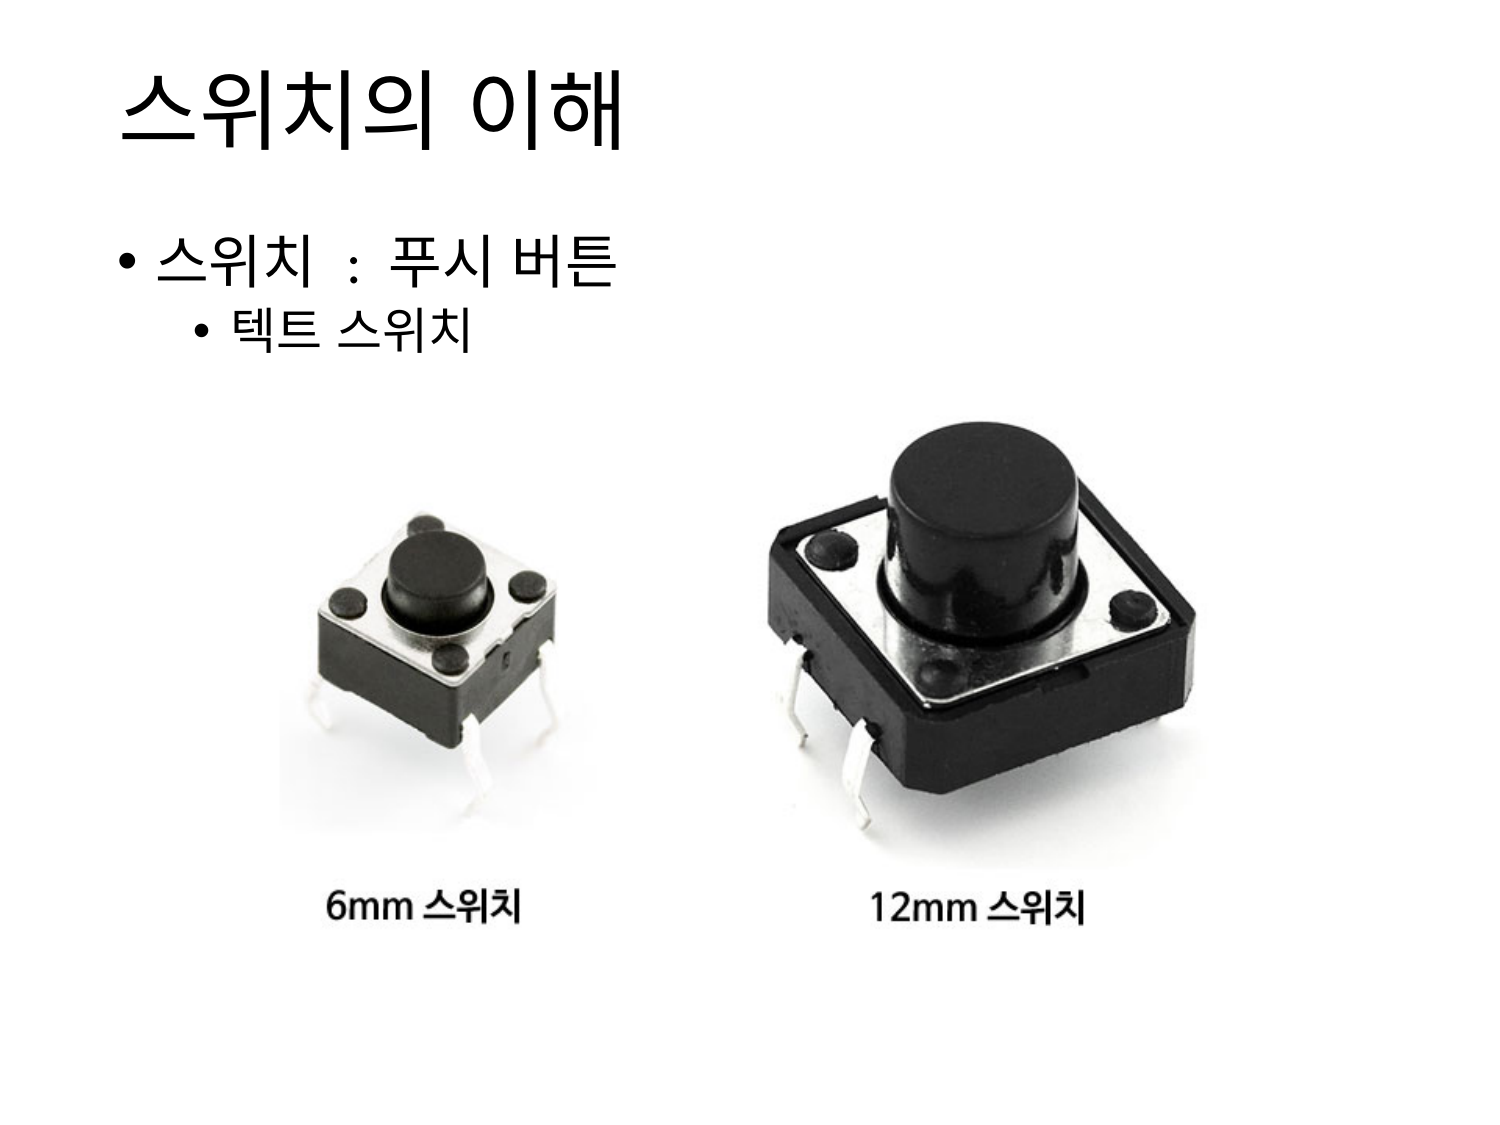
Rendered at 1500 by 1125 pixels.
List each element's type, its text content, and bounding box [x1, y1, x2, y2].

text_box [103, 187, 1455, 407]
title 스위치의 이해 [103, 59, 1397, 171]
text_box 스위치 : 푸시 버튼 텍트 스위치 [103, 225, 1397, 394]
picture [279, 393, 1242, 971]
